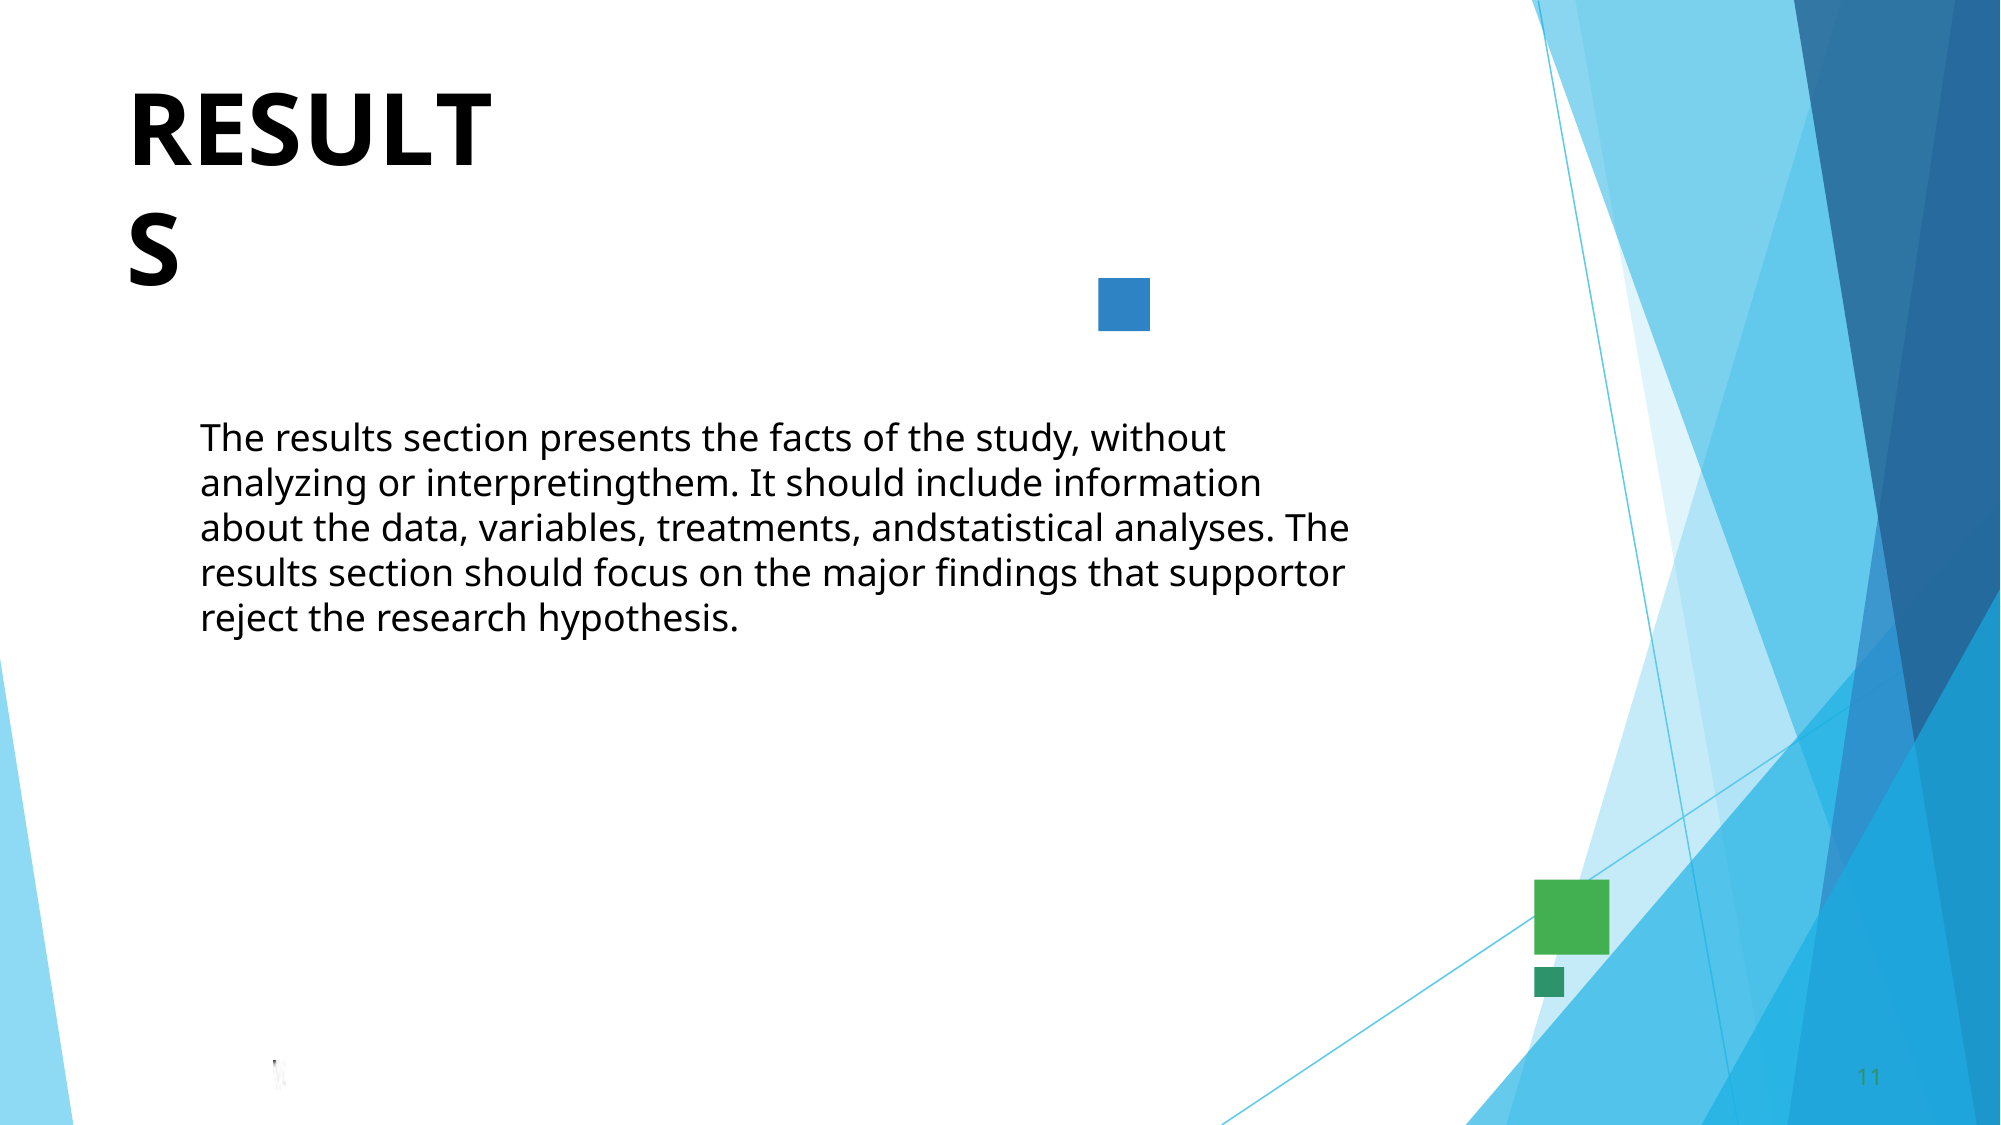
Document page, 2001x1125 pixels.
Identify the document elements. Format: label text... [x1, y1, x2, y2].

text_box 11 [1849, 1061, 1888, 1095]
text_box [1098, 278, 1150, 332]
title RESULTS [123, 62, 525, 306]
text_box [1534, 967, 1565, 997]
picture [273, 1060, 286, 1090]
text_box The results section presents the facts of the study, without analyzing or interpretingthem. It should include information about the data, variables, treatments, andstatistical analyses. The results section should focus on the major findings that supportor reject the research hypothesis. [185, 406, 1391, 647]
text_box [1534, 879, 1610, 955]
